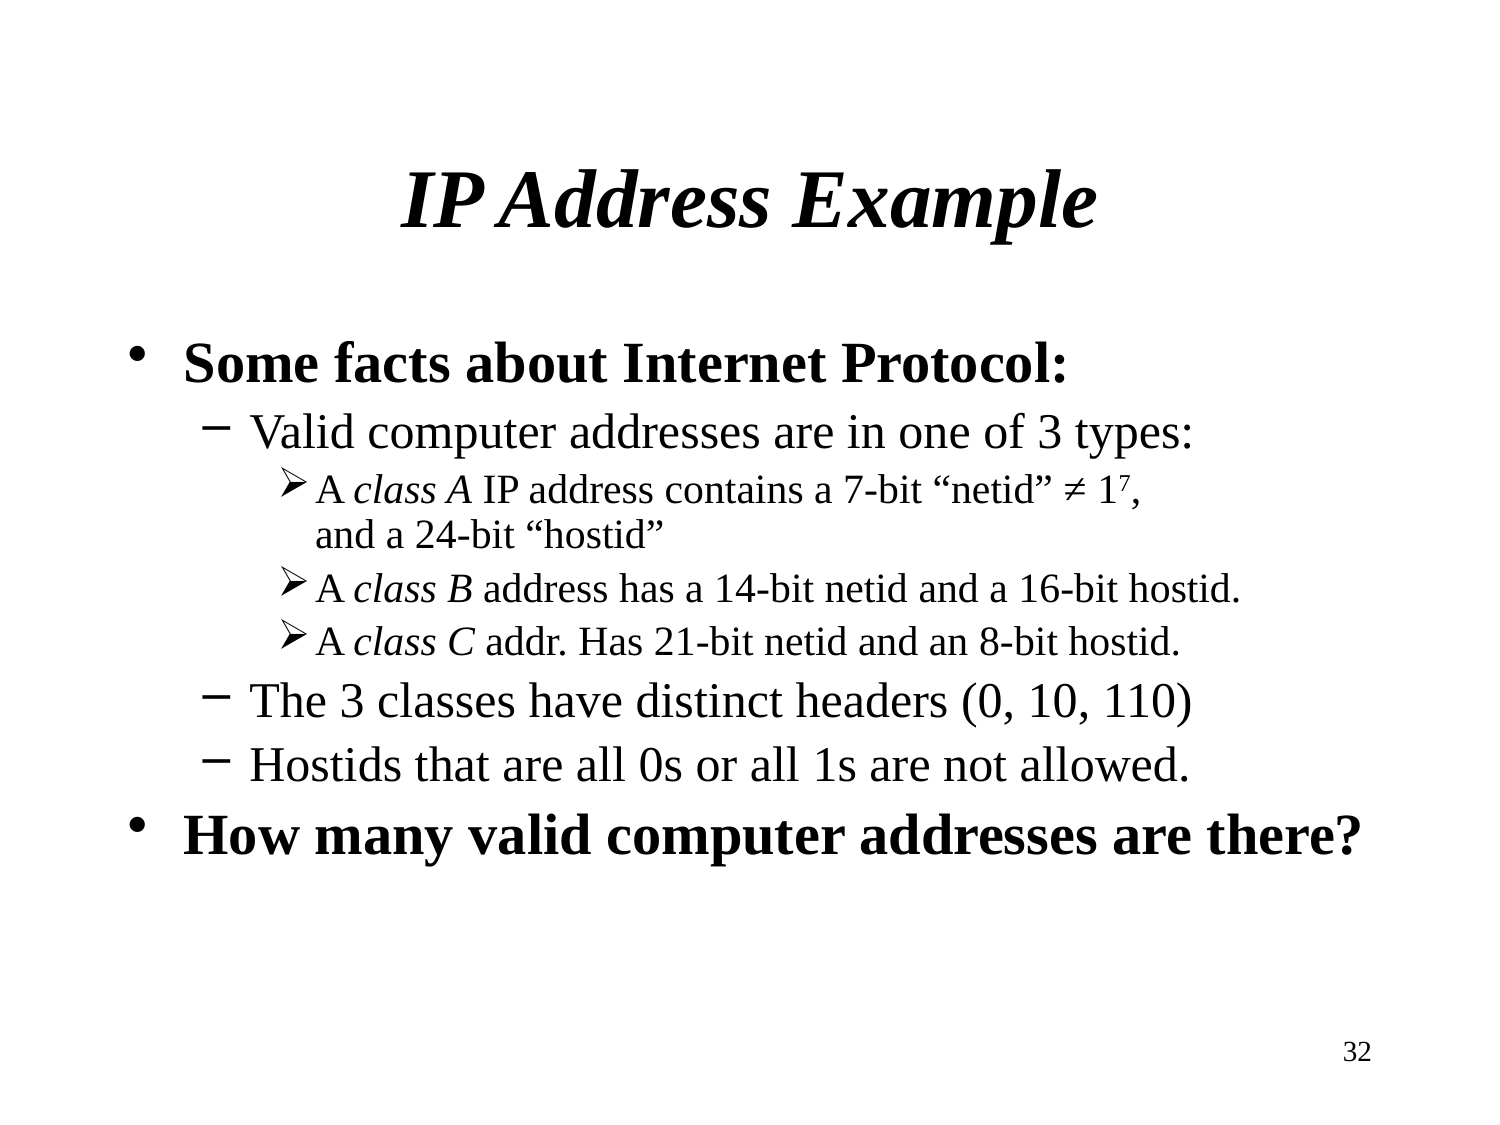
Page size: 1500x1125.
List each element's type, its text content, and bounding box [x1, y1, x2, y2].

list Some facts about Internet Protocol: Valid computer addresses are in one of 3 types: A class A IP address contains a 7-bit “netid” ≠ 17, and a 24-bit “hostid” A class B address has a 14-bit netid and a 16-bit hostid. A class C addr. Has 21-bit netid and an 8-bit hostid. The 3 classes have distinct headers (0, 10, 110) Hostids that are all 0s or all 1s are not allowed. How many valid computer addresses are there? [112, 324, 1388, 1001]
slide_number 32 [1074, 1024, 1388, 1101]
title IP Address Example [112, 99, 1388, 288]
